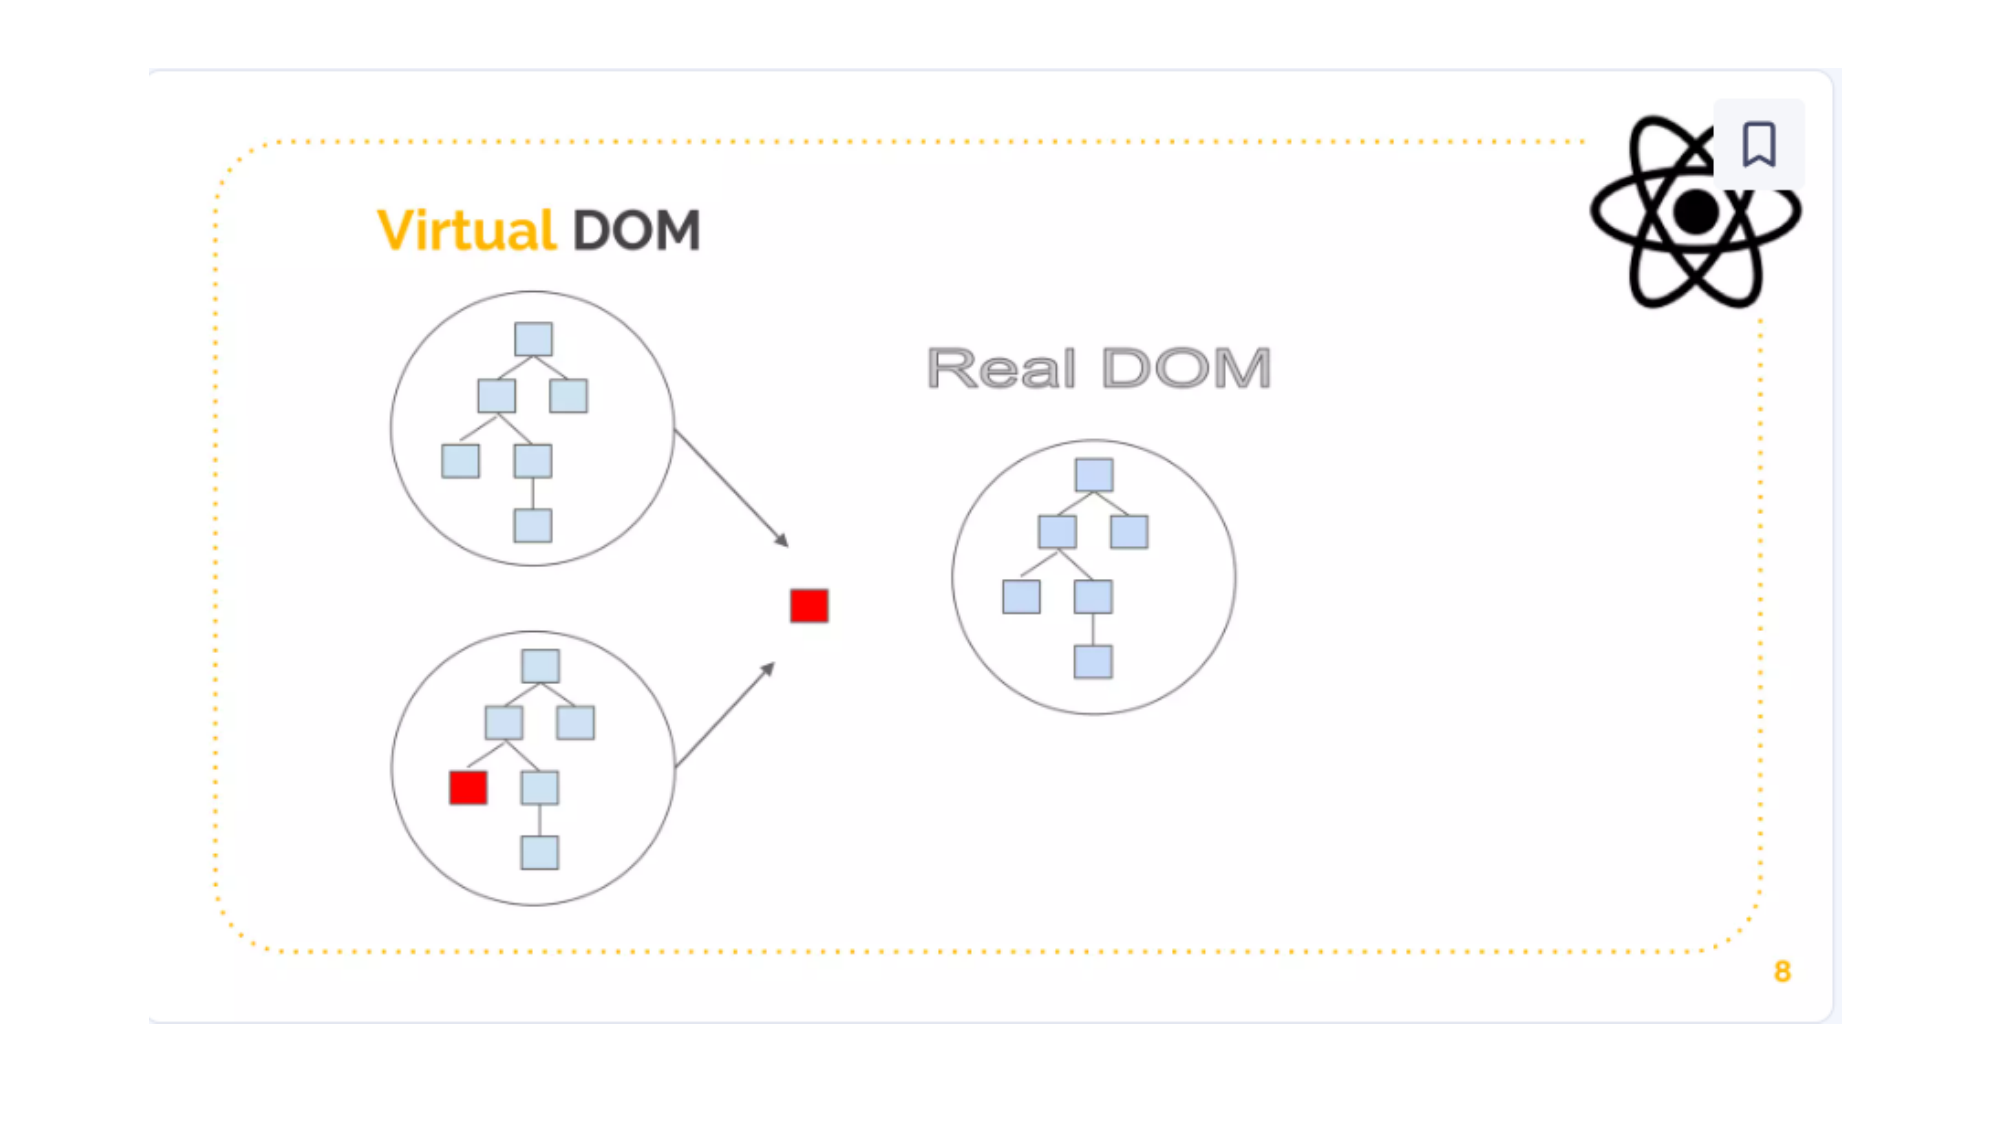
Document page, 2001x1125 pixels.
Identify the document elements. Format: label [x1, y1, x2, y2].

picture [149, 68, 1842, 1024]
